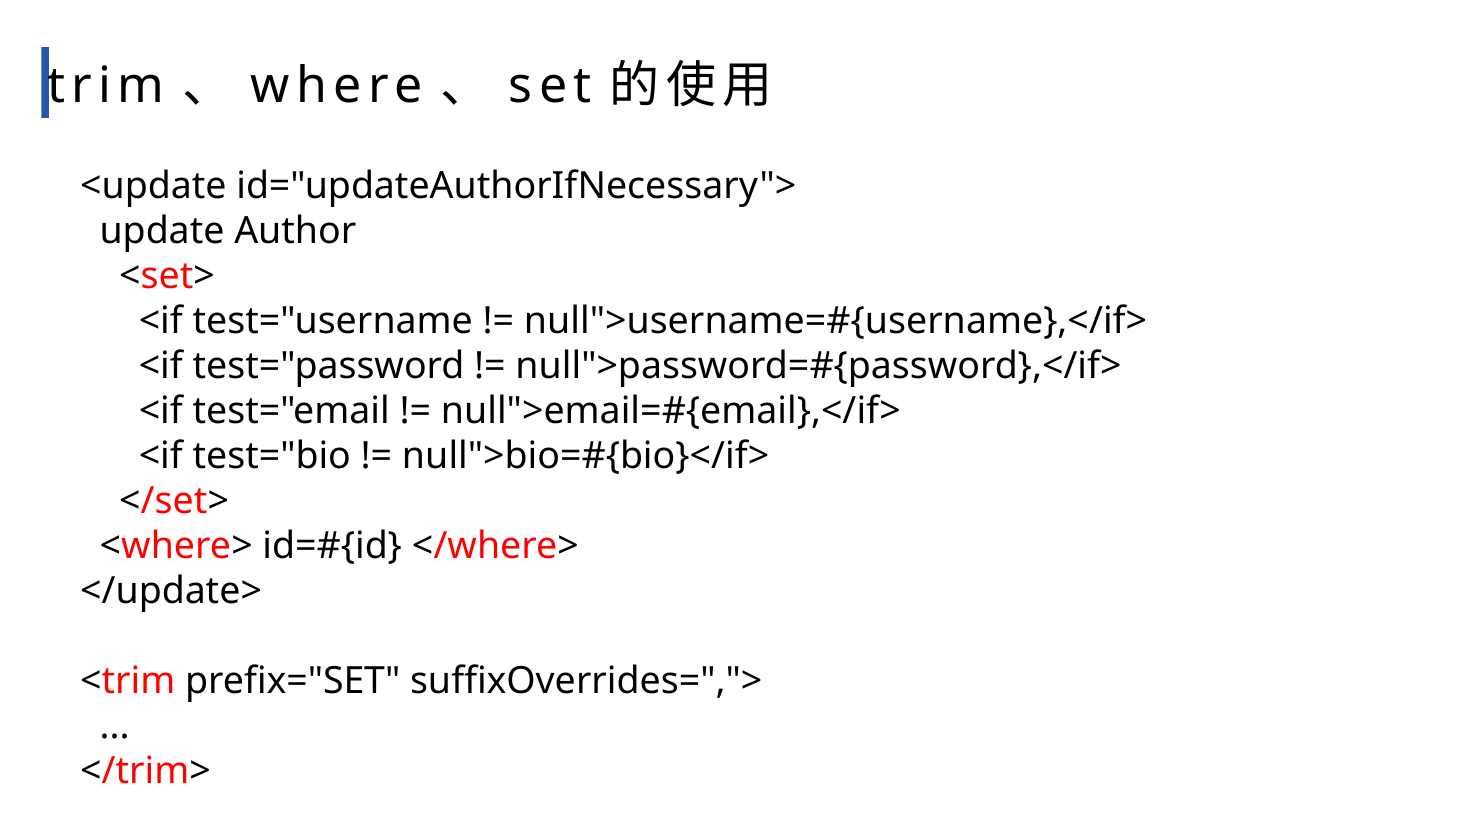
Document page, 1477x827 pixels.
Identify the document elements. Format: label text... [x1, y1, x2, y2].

text_box <update id="updateAuthorIfNecessary"> update Author <set> <if test="username != null">username=#{username},</if> <if test="password != null">password=#{password},</if> <if test="email != null">email=#{email},</if> <if test="bio != null">bio=#{bio}</if> </set> <where> id=#{id} </where> </update> <trim prefix="SET" suffixOverrides=","> ... </trim> [65, 153, 1436, 799]
text_box trim、where、set的使用 [36, 47, 784, 119]
